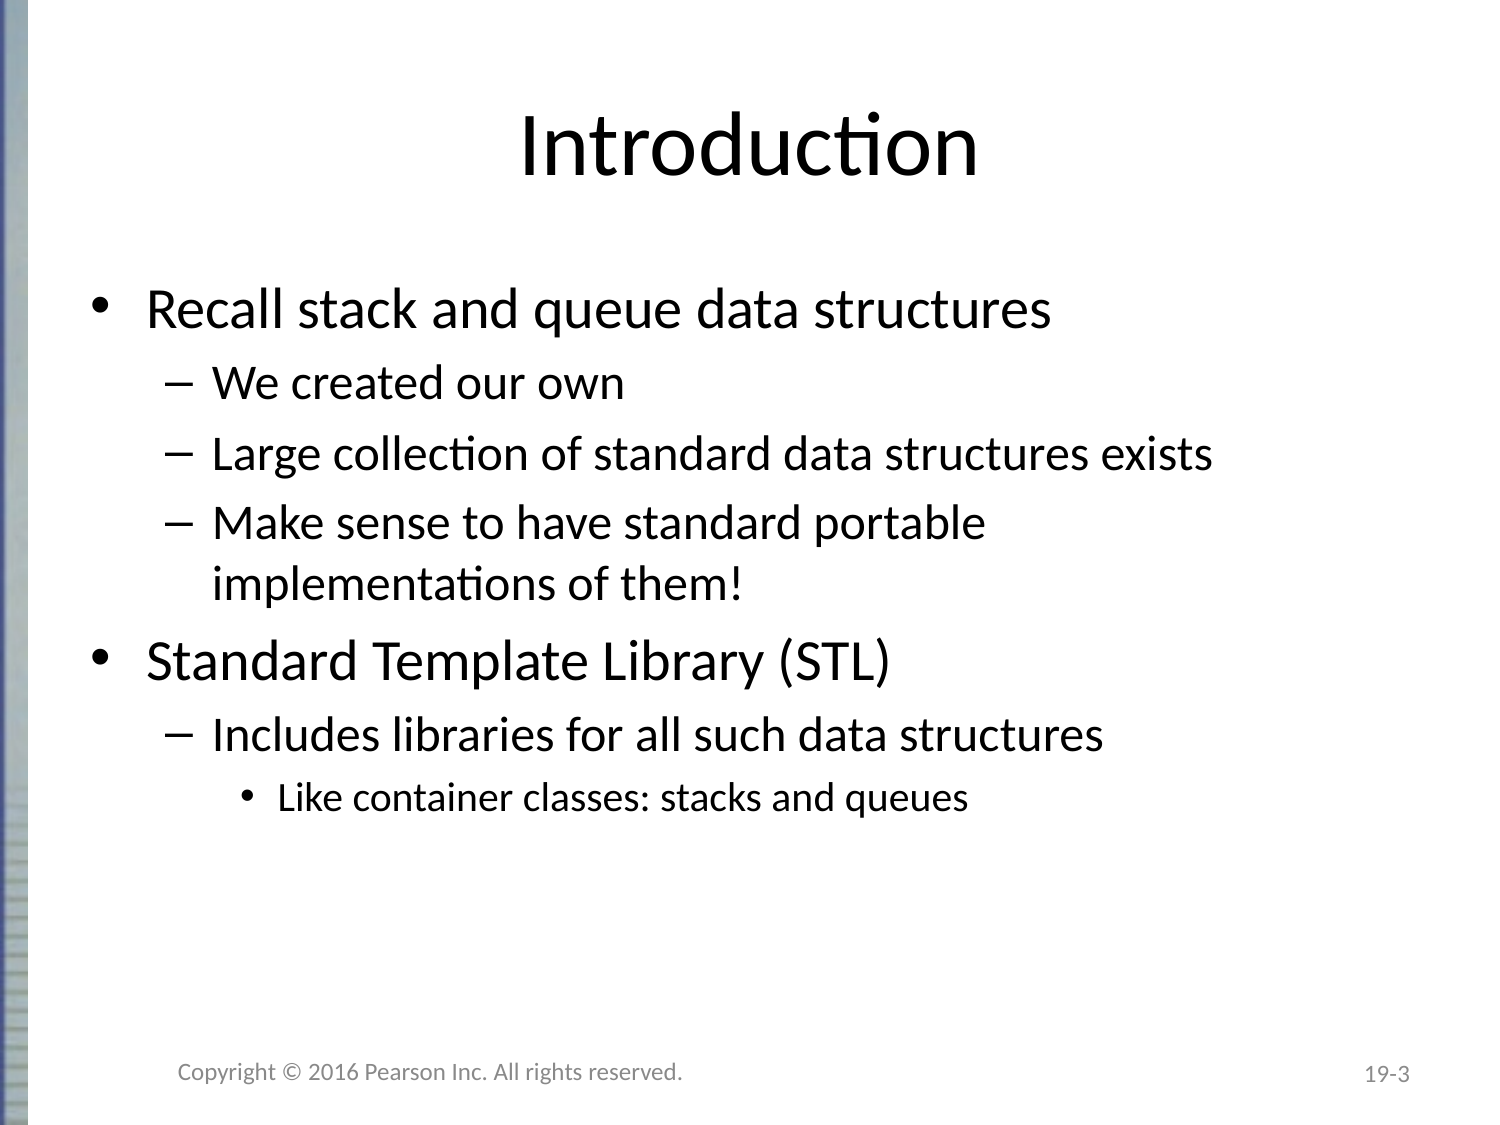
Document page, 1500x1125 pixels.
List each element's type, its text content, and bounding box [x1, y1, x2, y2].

title Introduction [75, 45, 1425, 233]
picture [0, 0, 28, 1125]
footer Copyright © 2016 Pearson Inc. All rights reserved. [75, 1040, 788, 1100]
list Recall stack and queue data structures We created our own Large collection of standard data structures exists Make sense to have standard portable implementations of them! Standard Template Library (STL) Includes libraries for all such data structures Like container classes: stacks and queues [75, 262, 1425, 1005]
slide_number 19-3 [1074, 1042, 1425, 1103]
